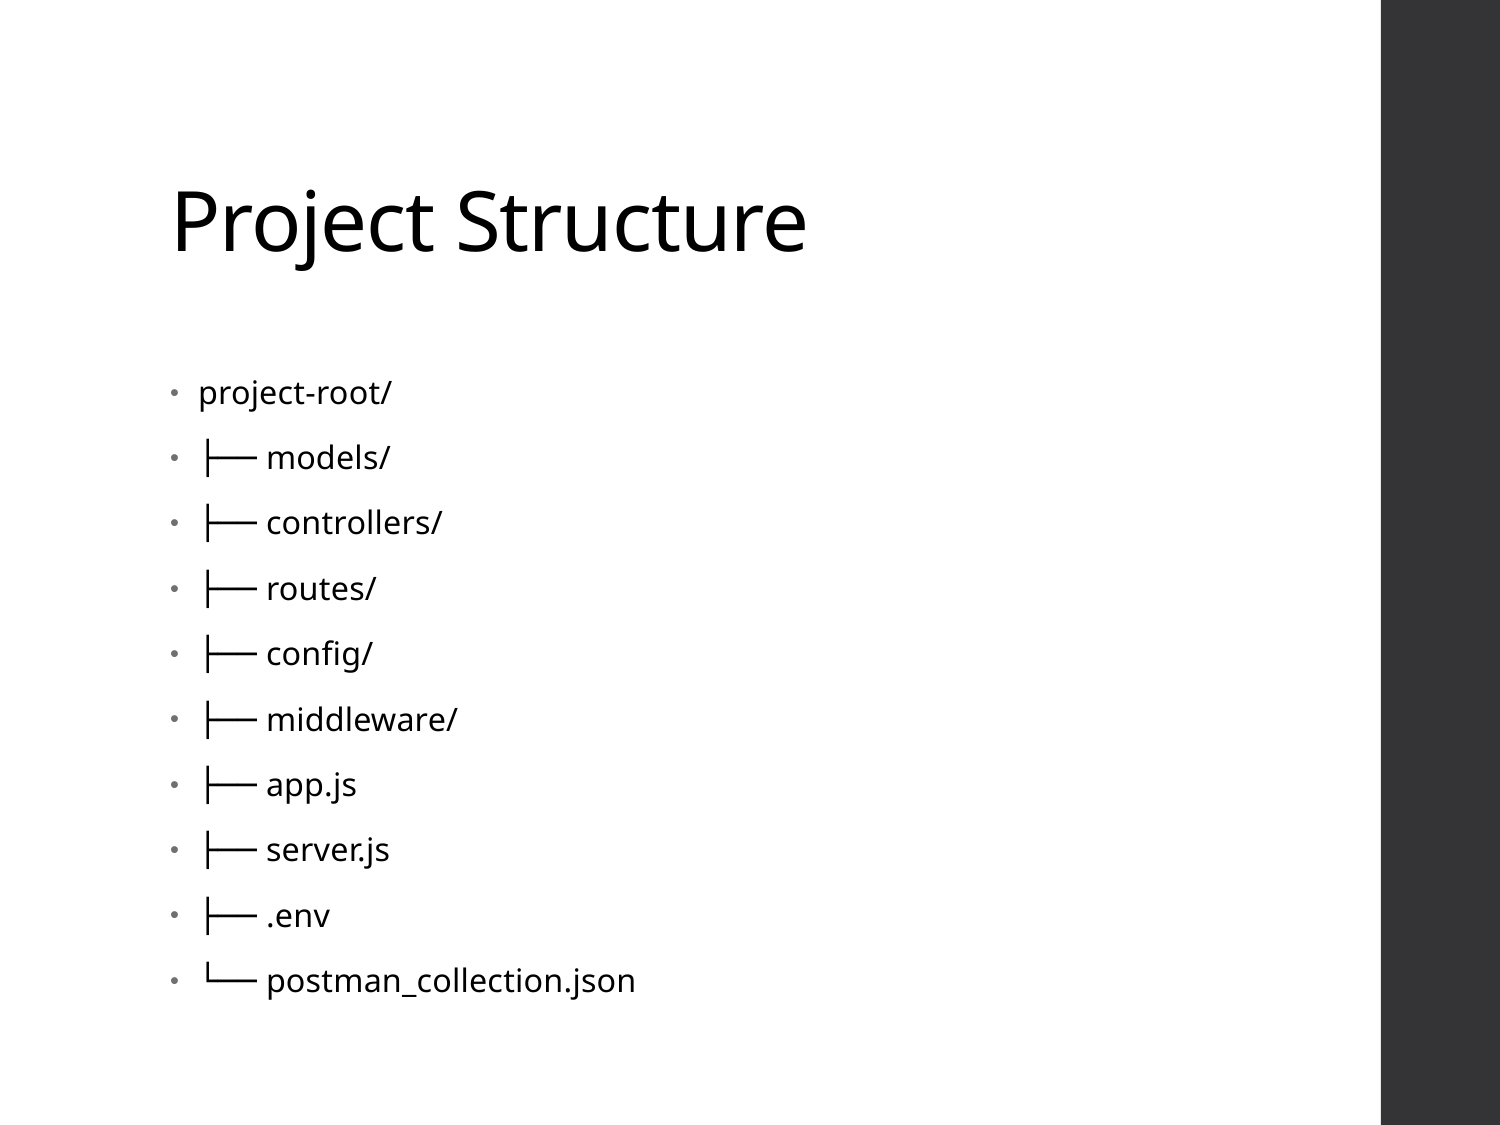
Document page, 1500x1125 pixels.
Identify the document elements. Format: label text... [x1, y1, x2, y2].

title Project Structure [155, 60, 1348, 278]
list project-root/ ├── models/ ├── controllers/ ├── routes/ ├── config/ ├── middleware/ ├── app.js ├── server.js ├── .env └── postman_collection.json [155, 299, 1213, 1014]
